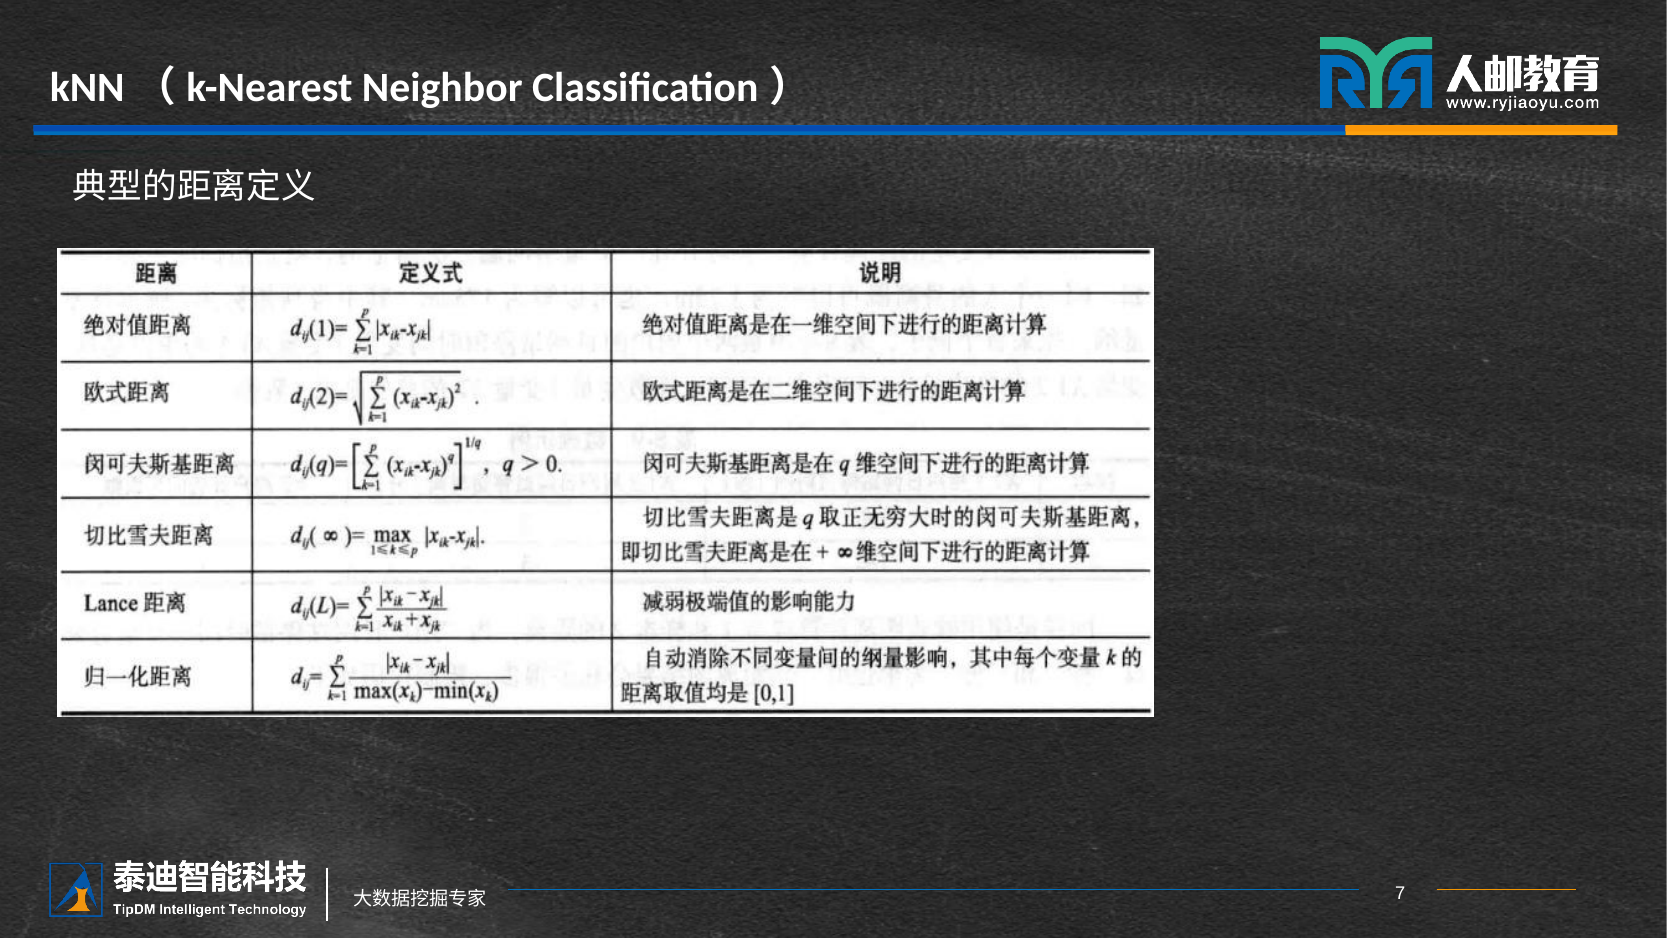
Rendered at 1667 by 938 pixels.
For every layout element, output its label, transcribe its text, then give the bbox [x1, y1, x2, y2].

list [57, 248, 1154, 717]
list 典型的距离定义 [57, 155, 1577, 214]
picture [0, 0, 1667, 938]
title kNN（k-Nearest Neighbor Classification） [34, 49, 1535, 122]
